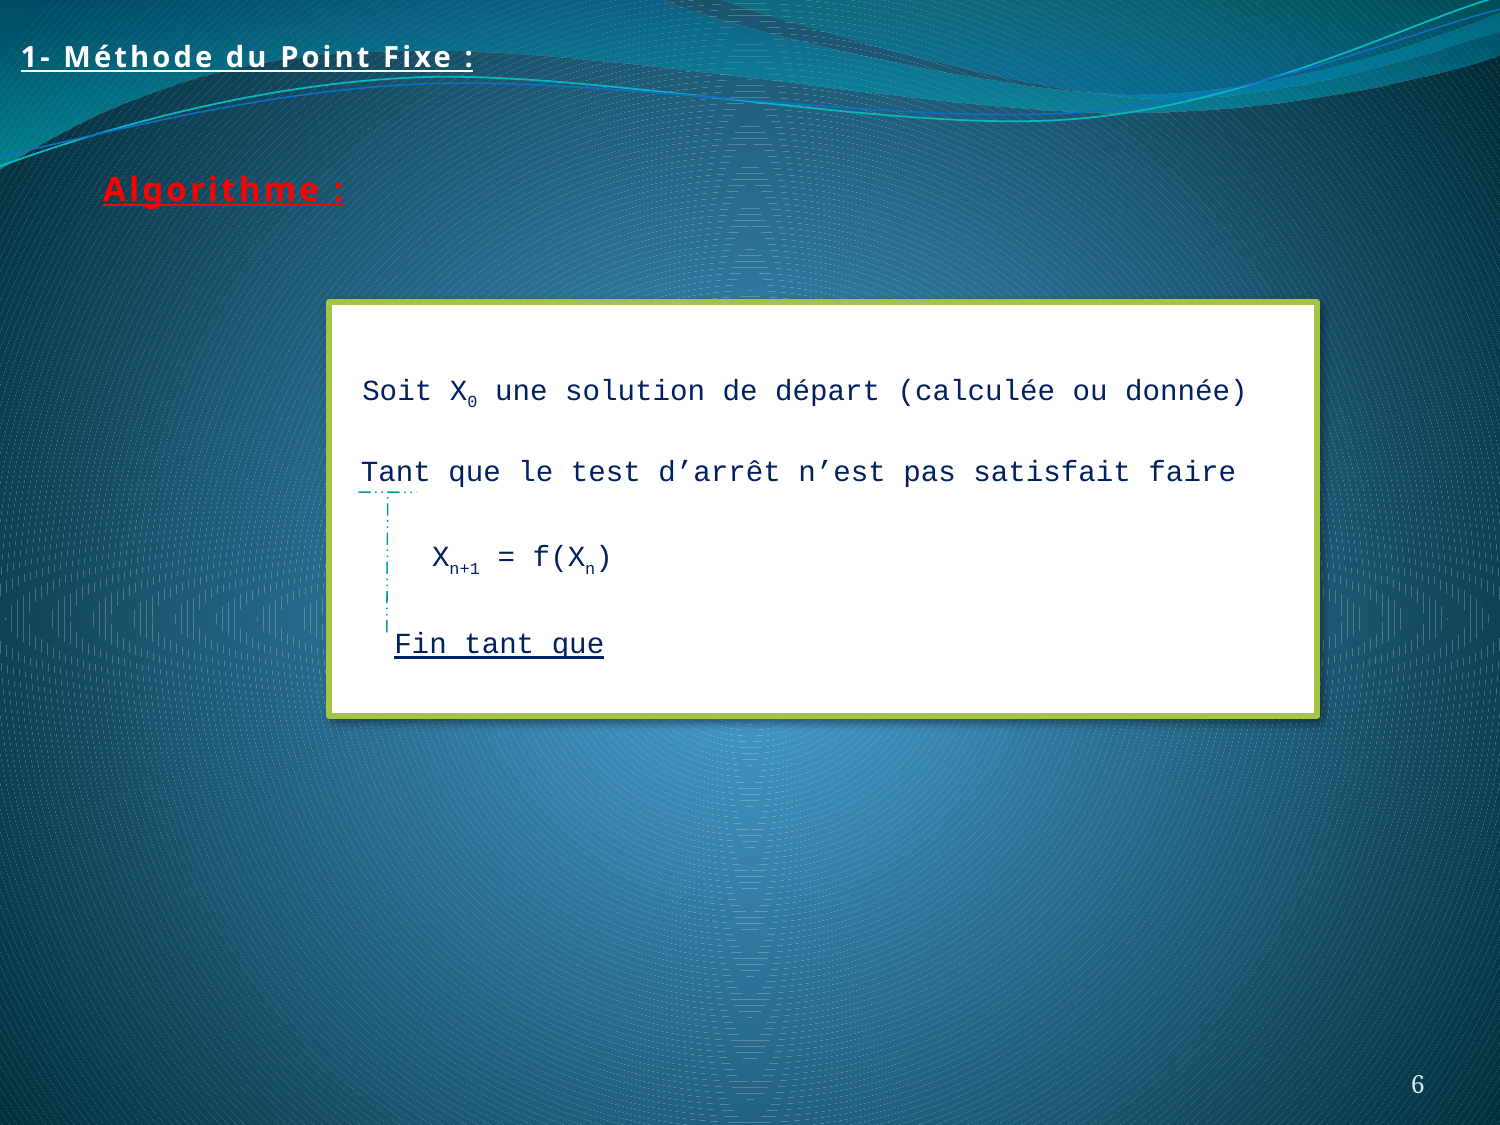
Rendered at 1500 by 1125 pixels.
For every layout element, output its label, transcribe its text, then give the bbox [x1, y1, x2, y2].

text_box [327, 300, 1319, 718]
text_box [345, 444, 1270, 668]
text_box Algorithme : [88, 160, 464, 216]
text_box Soit X0 une solution de départ (calculée ou donnée) [347, 363, 1299, 419]
text_box 1- Méthode du Point Fixe : [5, 30, 558, 81]
text_box 6 [1299, 1042, 1425, 1103]
